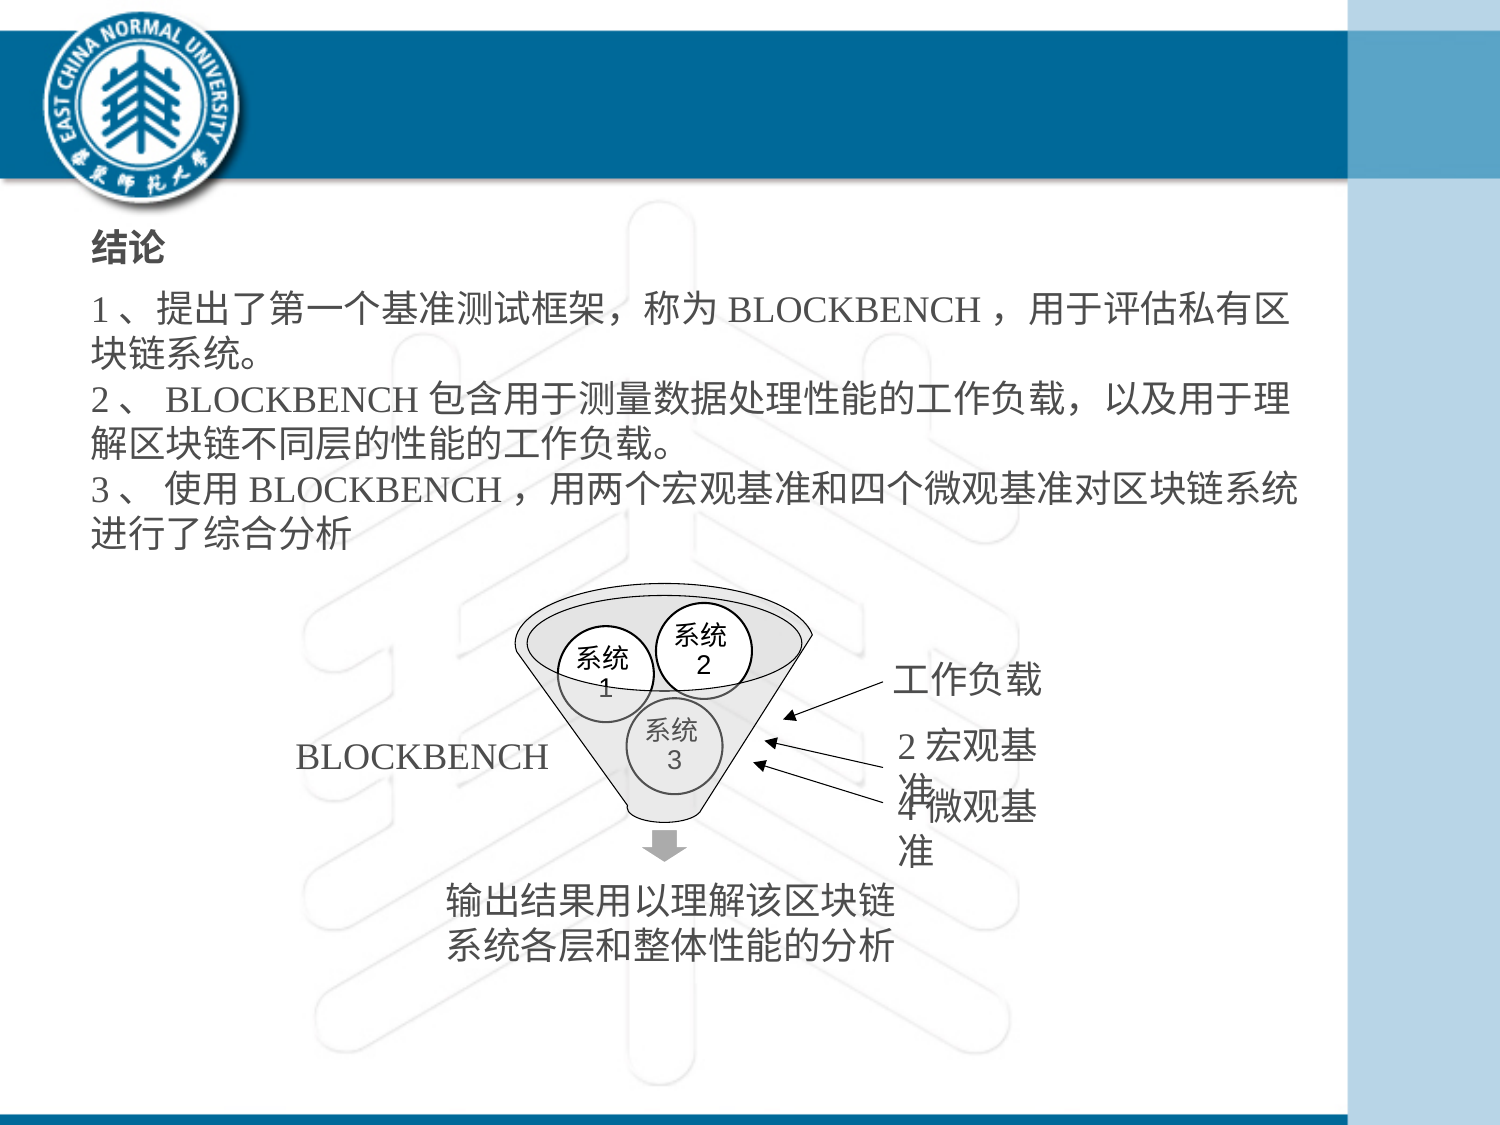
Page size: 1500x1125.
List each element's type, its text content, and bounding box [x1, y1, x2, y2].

text_box 2宏观基准 [919, 715, 1084, 775]
text_box 输出结果用以理解该区块链系统各层和整体性能的分析 [430, 923, 919, 975]
picture [0, 0, 1500, 1125]
text_box BLOCKBENCH [280, 724, 410, 785]
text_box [410, 581, 919, 923]
text_box 1、提出了第一个基准测试框架，称为BLOCKBENCH，用于评估私有区块链系统。 2、BLOCKBENCH包含用于测量数据处理性能的工作负载，以及用于理解区块链不同层的性能的工作负载。 3、 使用BLOCKBENCH，用两个宏观基准和四个微观基准对区块链系统进行了综合分析 [76, 277, 1317, 563]
text_box 4微观基准 [919, 775, 1084, 881]
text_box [753, 762, 883, 803]
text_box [764, 740, 884, 746]
text_box 结论 [76, 216, 1317, 277]
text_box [782, 681, 883, 720]
text_box 工作负载 [919, 648, 1079, 708]
